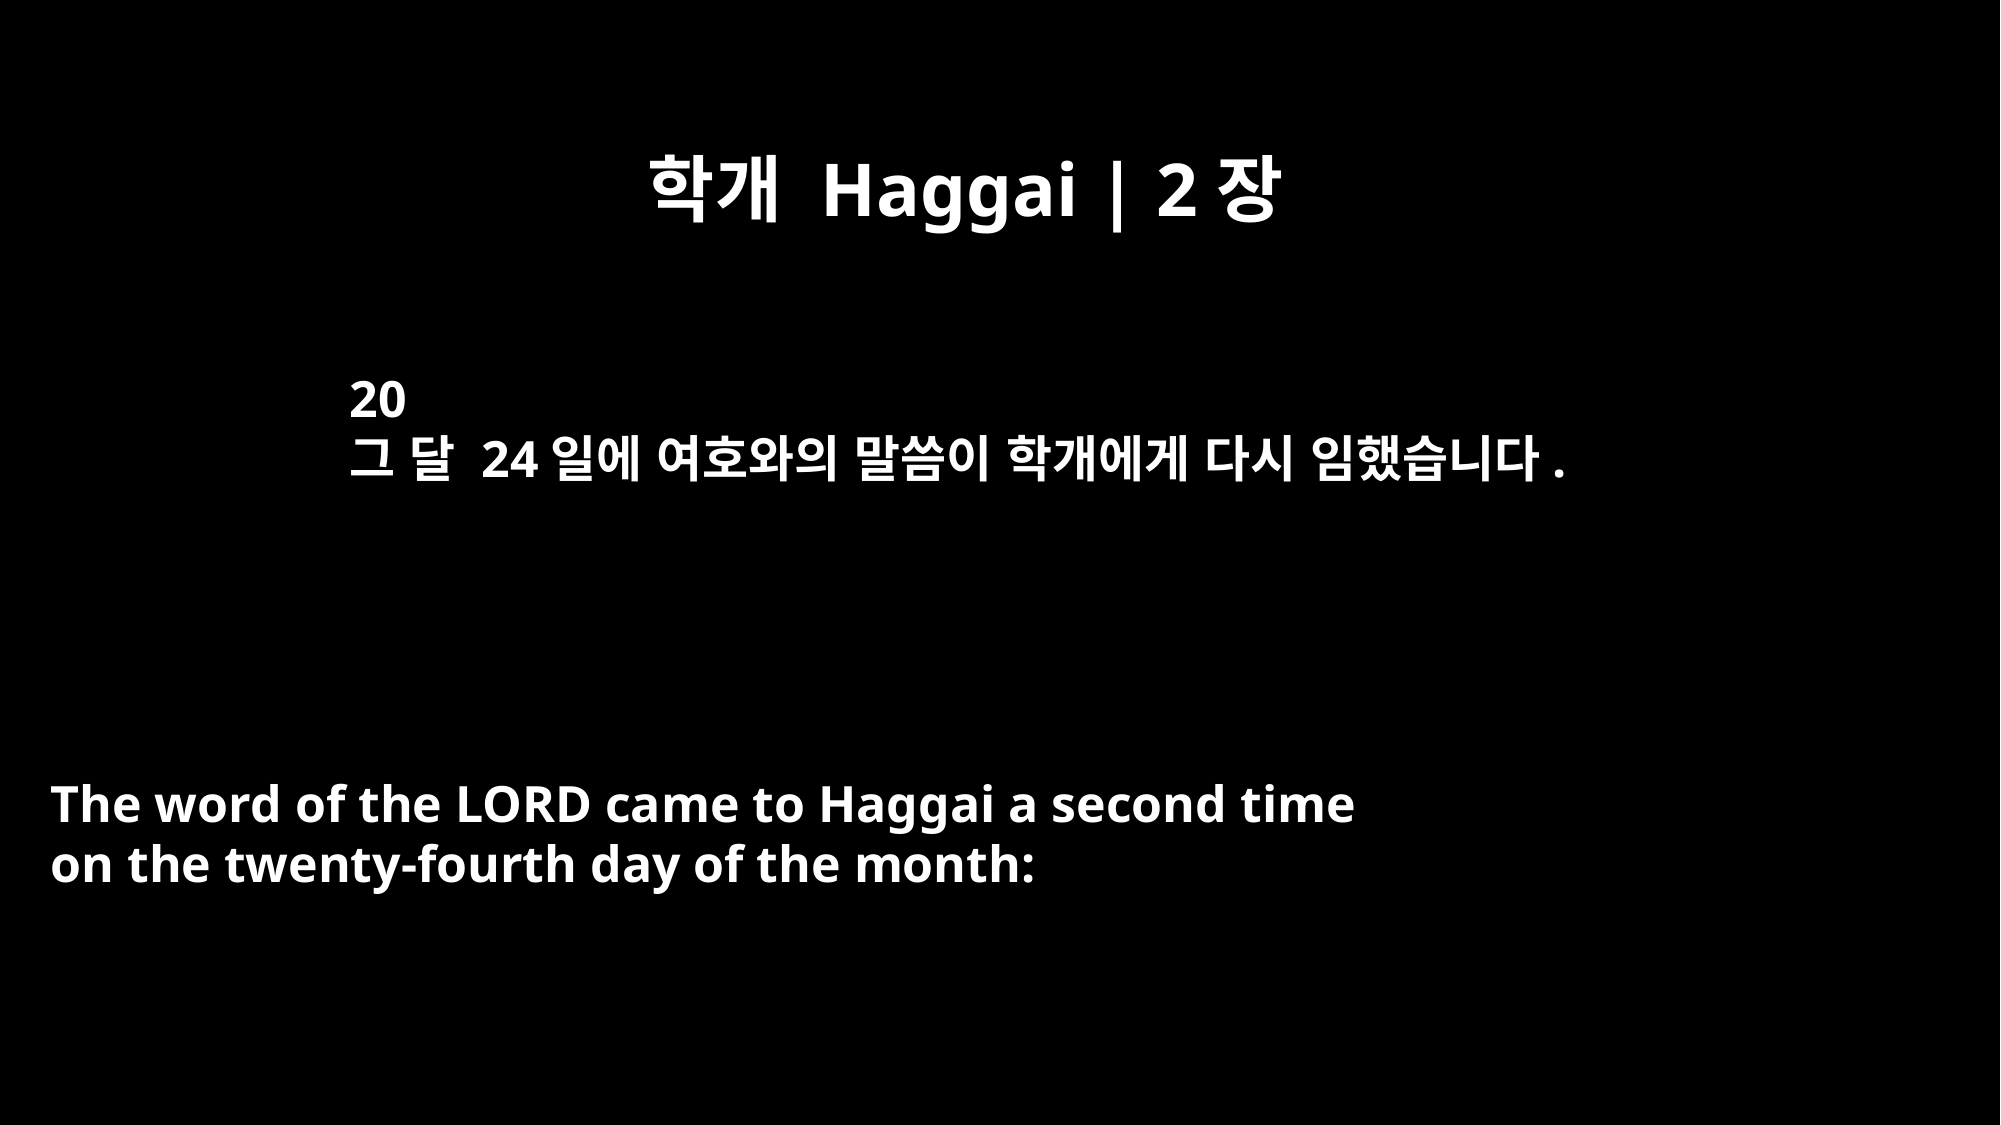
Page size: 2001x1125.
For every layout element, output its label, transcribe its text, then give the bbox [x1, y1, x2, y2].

text_box 20 그 달 24일에 여호와의 말씀이 학개에게 다시 임했습니다. [335, 359, 1582, 495]
text_box The word of the LORD came to Haggai a second time on the twenty-fourth day of the month: [35, 764, 1385, 900]
text_box 학개 Haggai | 2장 [633, 136, 1299, 239]
